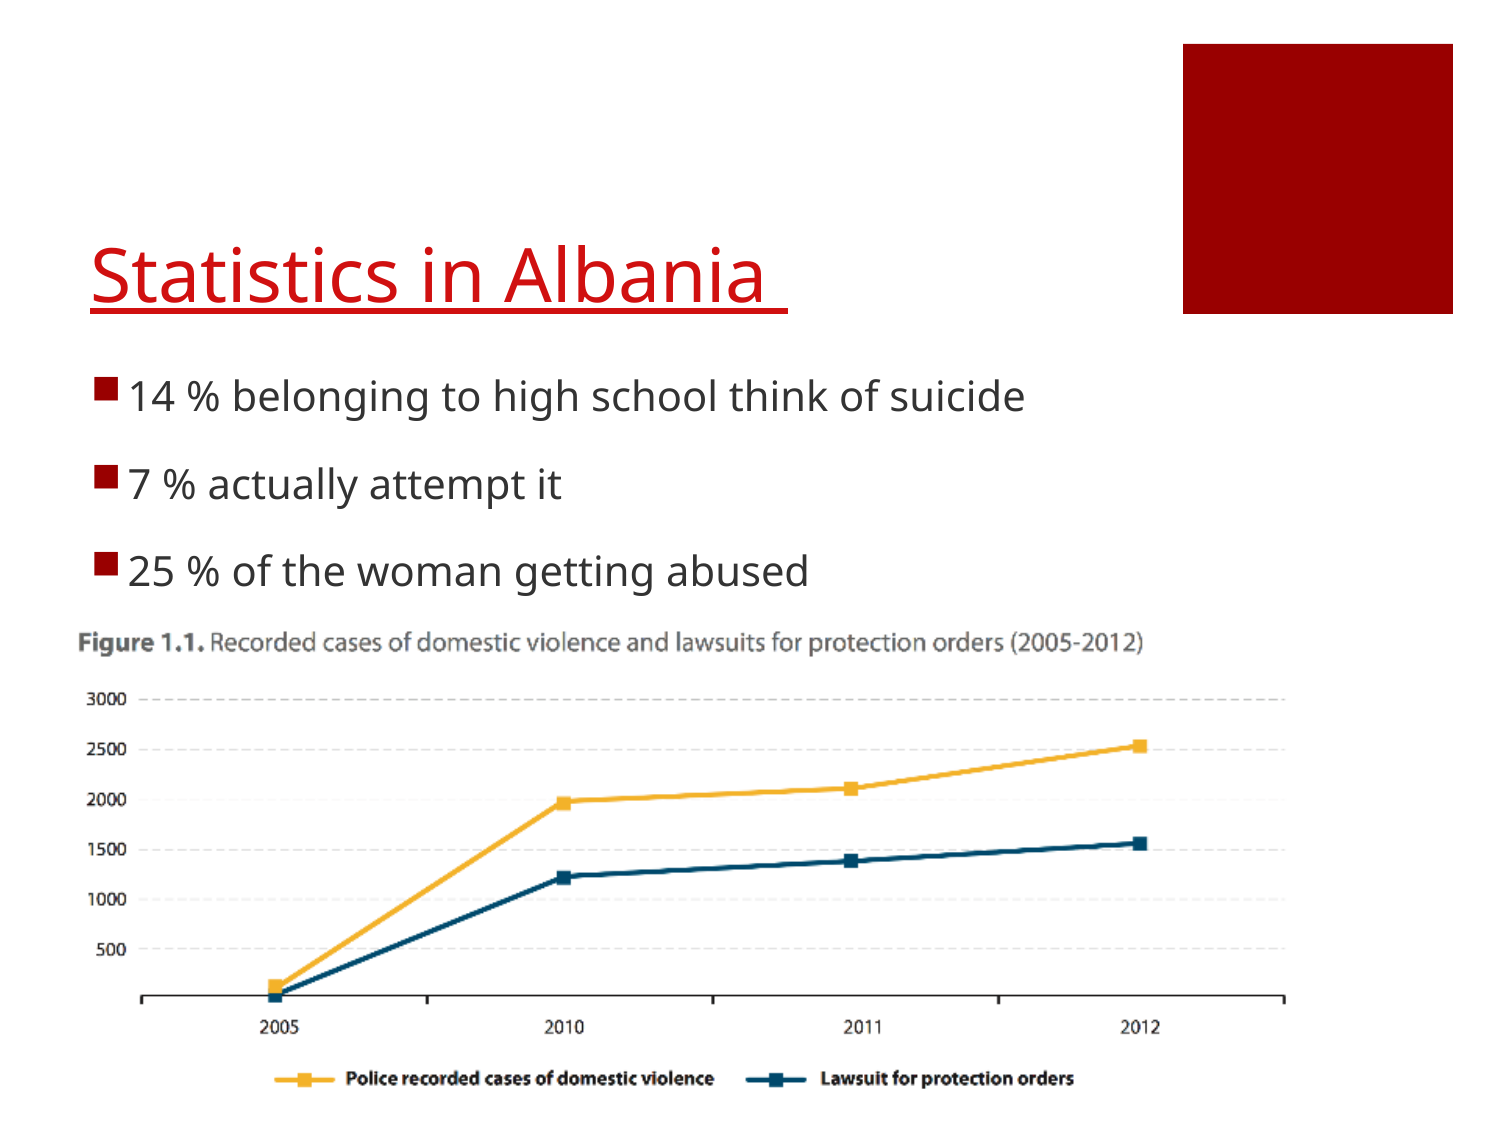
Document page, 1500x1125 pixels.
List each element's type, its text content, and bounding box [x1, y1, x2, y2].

title Statistics in Albania [75, 149, 1143, 338]
picture [55, 602, 1376, 1125]
list 14 % belonging to high school think of suicide 7 % actually attempt it 25 % of the woman getting abused [75, 362, 1143, 602]
